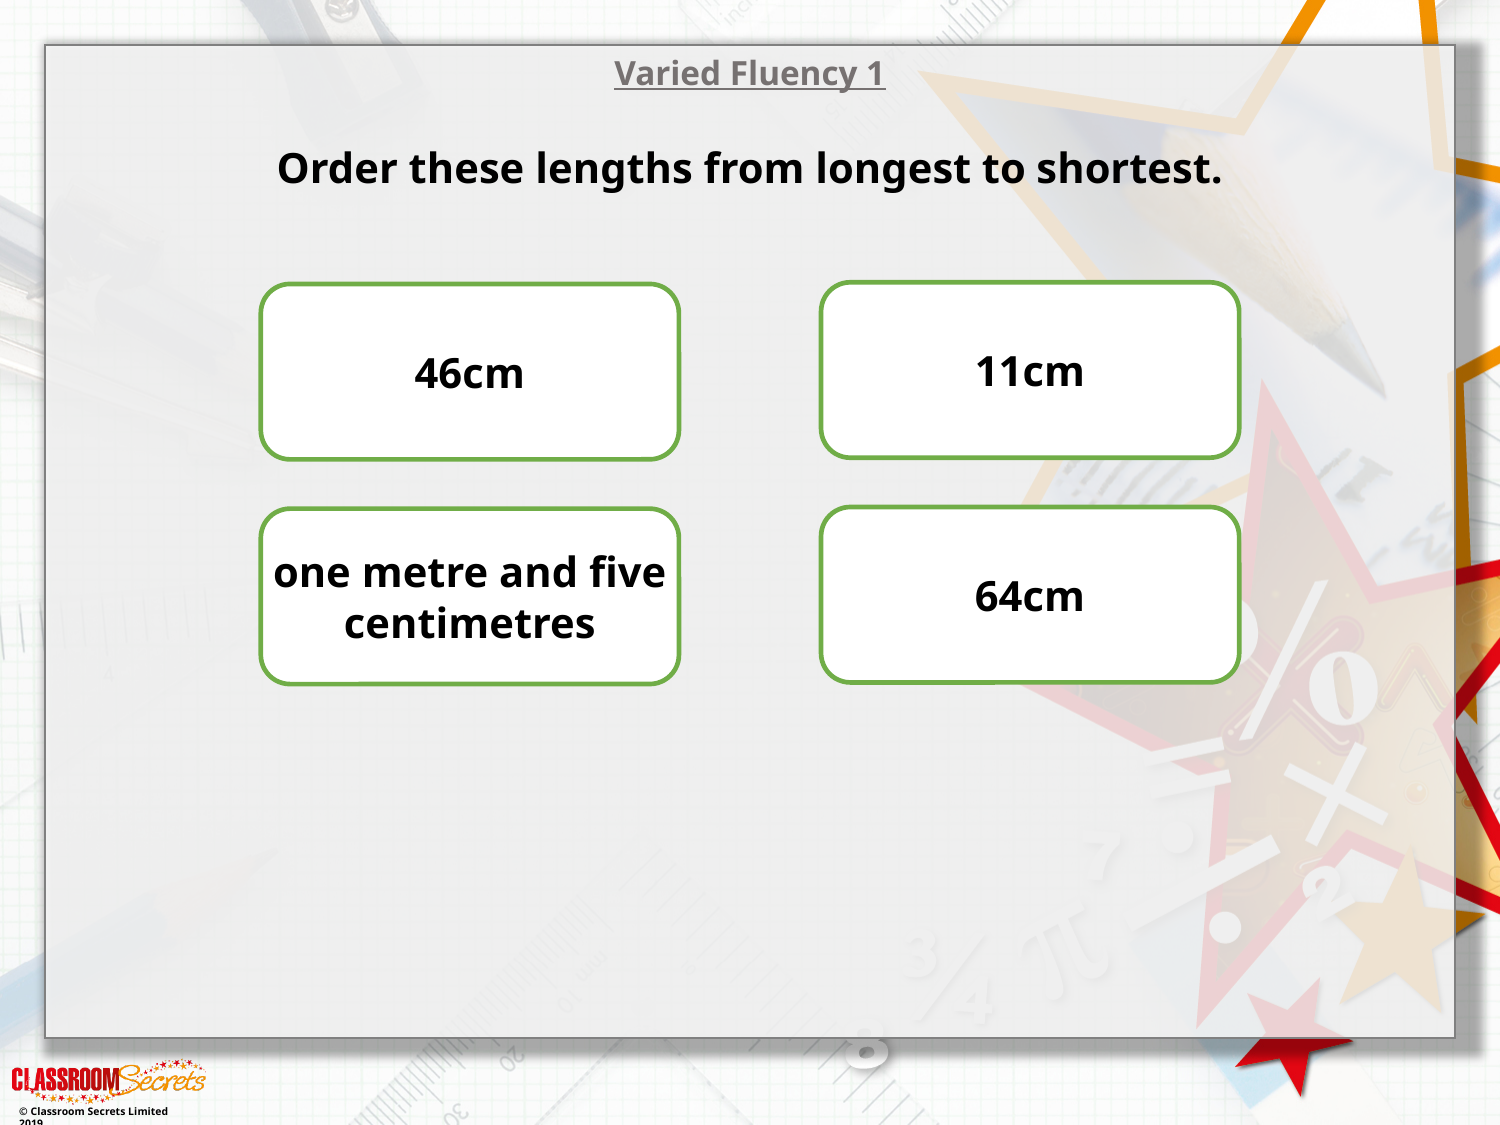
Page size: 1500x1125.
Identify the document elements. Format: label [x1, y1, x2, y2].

picture [0, 0, 1500, 1125]
text_box [260, 282, 1240, 685]
